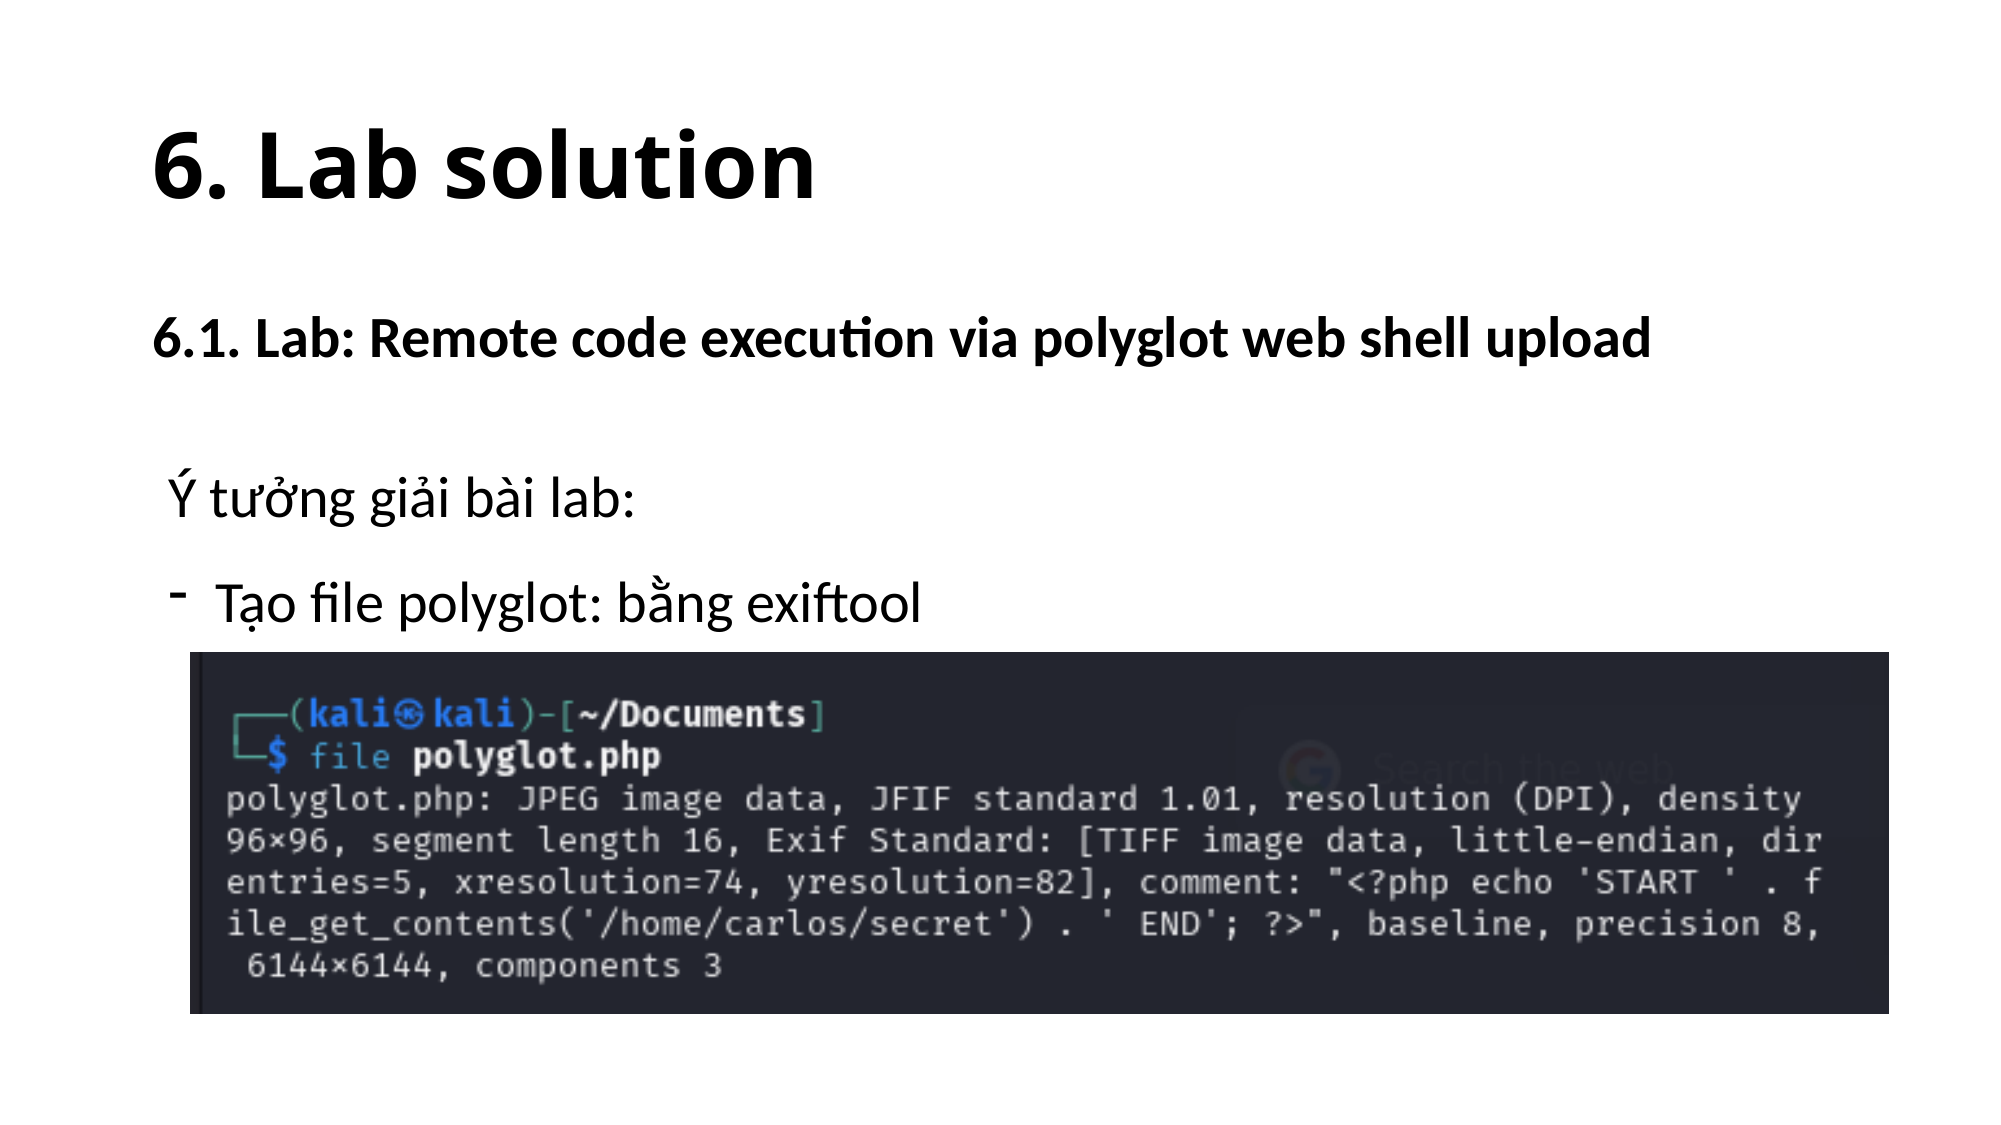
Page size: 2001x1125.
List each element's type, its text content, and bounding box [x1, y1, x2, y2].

picture [190, 652, 1889, 1014]
title 6. Lab solution [137, 59, 1863, 278]
list 6.1. Lab: Remote code execution via polyglot web shell upload [137, 299, 1863, 1014]
text_box Ý tưởng giải bài lab: Tạo file polyglot: bằng exiftool [153, 416, 1439, 642]
